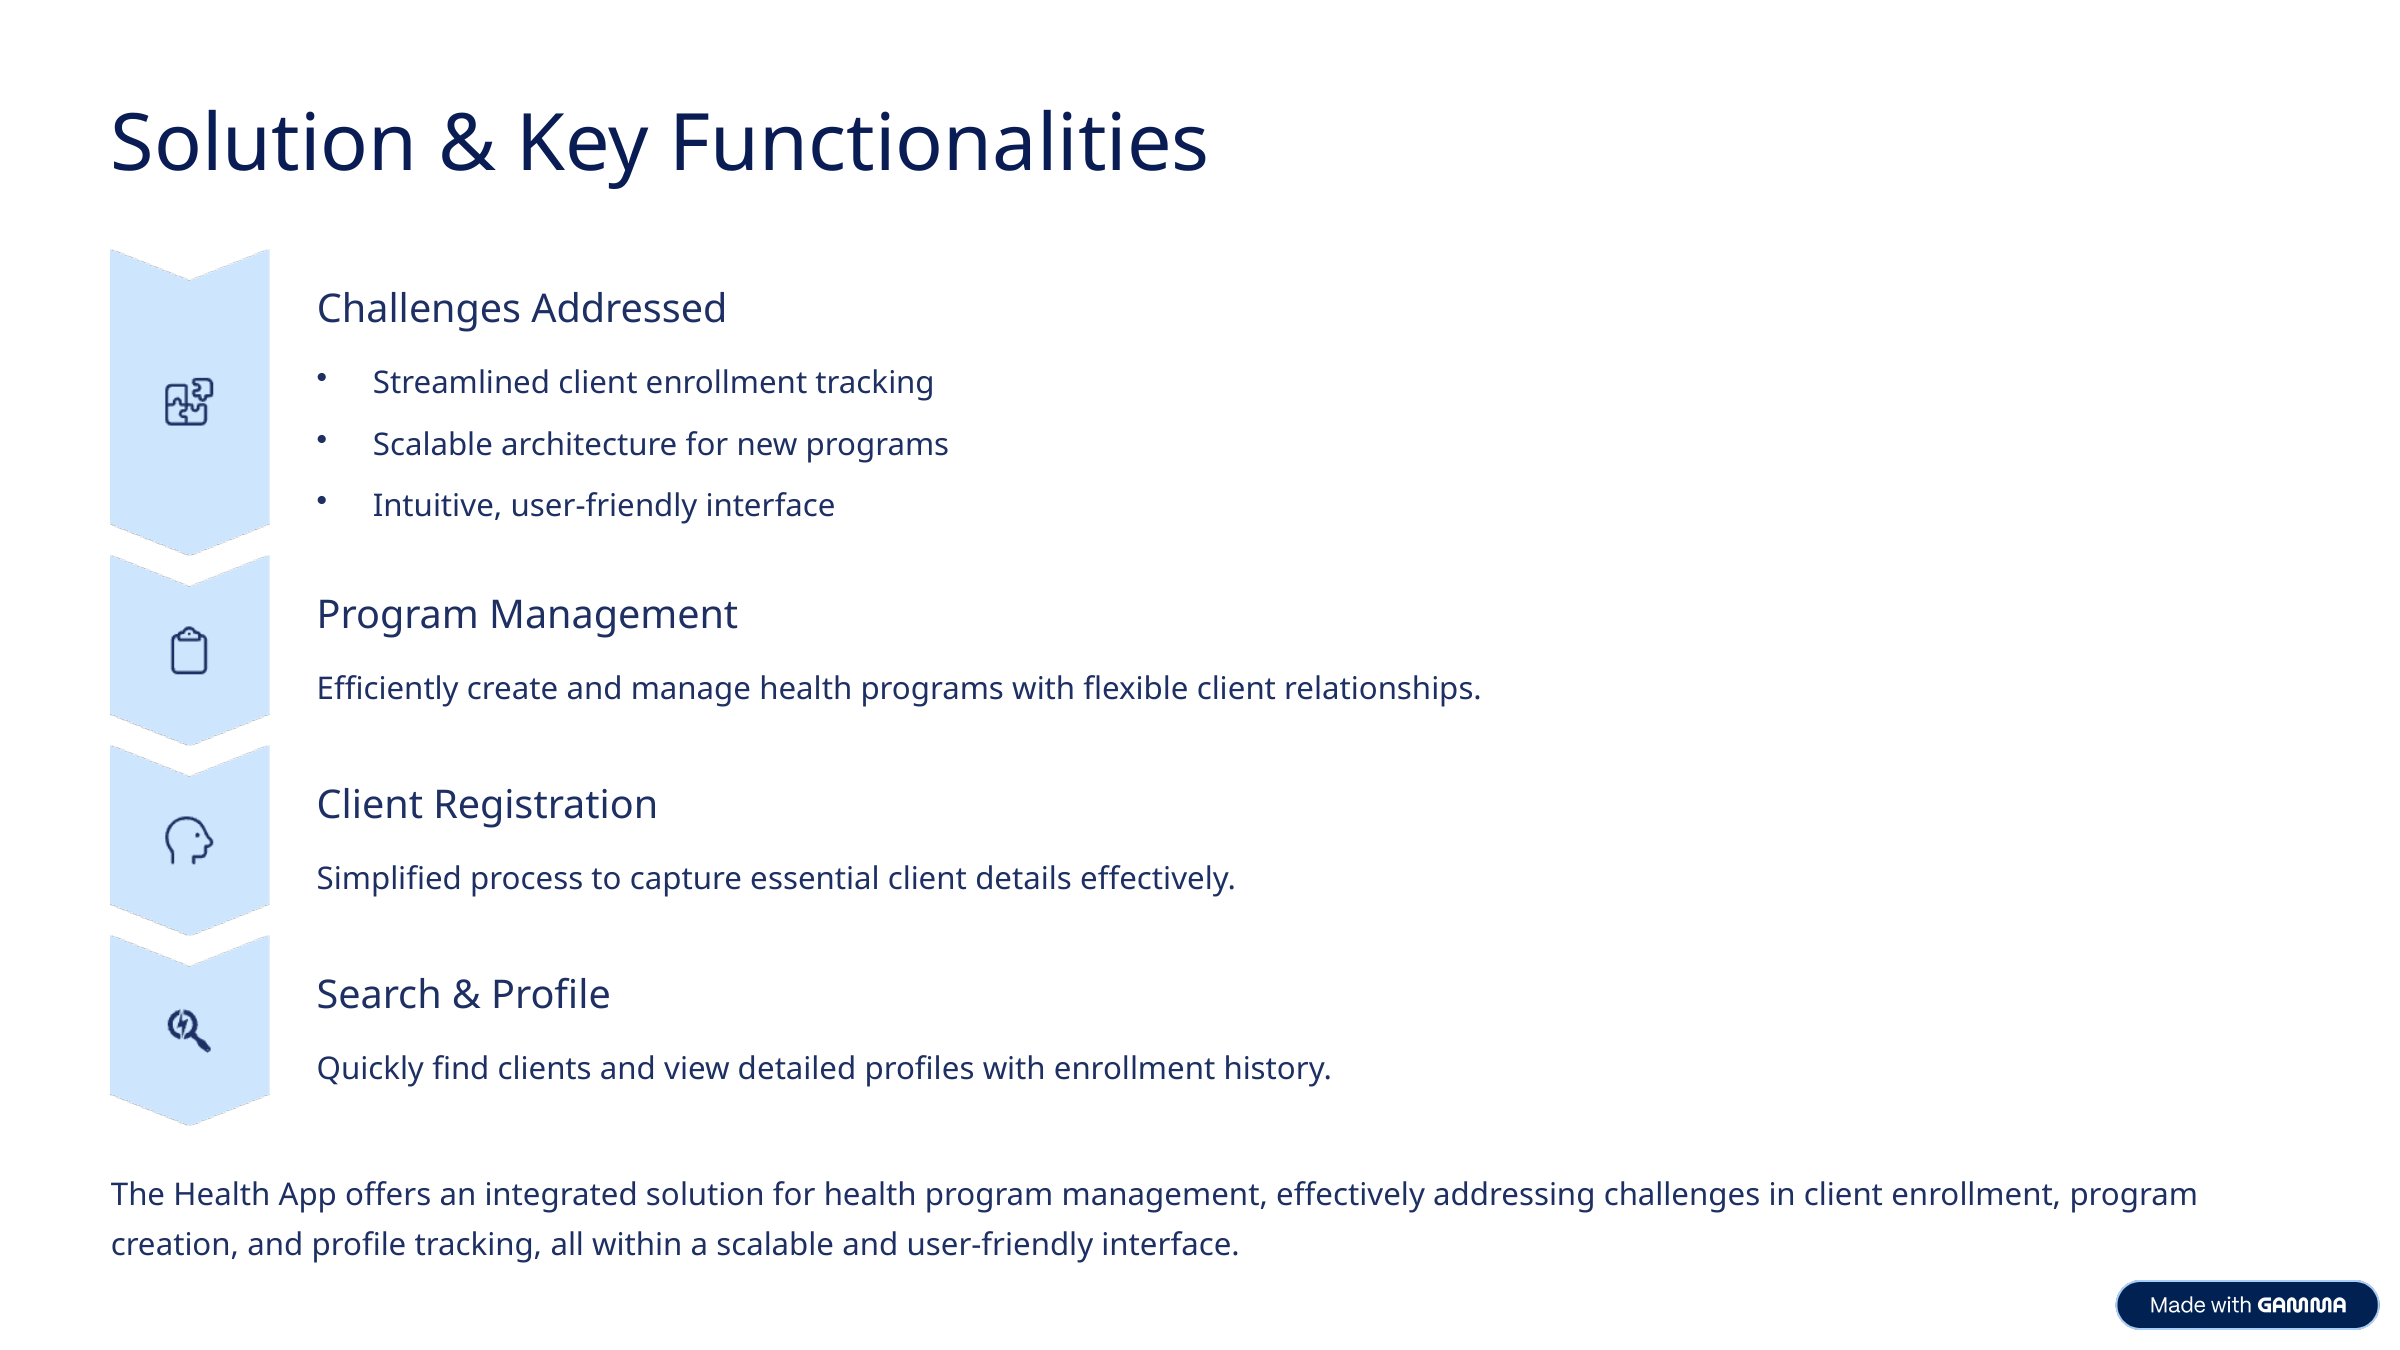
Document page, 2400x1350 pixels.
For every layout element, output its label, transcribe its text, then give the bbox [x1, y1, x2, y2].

text_box Quickly find clients and view detailed profiles with enrollment history. [316, 1035, 2289, 1087]
text_box Intuitive, user-friendly interface [316, 473, 2289, 524]
text_box Solution & Key Functionalities [110, 87, 1222, 187]
text_box Simplified process to capture essential client details effectively. [316, 845, 2289, 897]
text_box The Health App offers an integrated solution for health program management, effectively addressing challenges in client enrollment, program creation, and profile tracking, all within a scalable and user-friendly interface. [110, 1161, 2290, 1263]
picture [110, 249, 270, 1126]
text_box Efficiently create and manage health programs with flexible client relationships. [316, 655, 2289, 707]
text_box Program Management [316, 587, 739, 637]
picture [2106, 1271, 2389, 1339]
text_box Streamlined client enrollment tracking [316, 349, 2289, 401]
text_box Scalable architecture for new programs [316, 411, 2289, 462]
text_box Challenges Addressed [316, 281, 737, 331]
text_box Client Registration [316, 777, 713, 827]
text_box Search & Profile [316, 967, 713, 1017]
